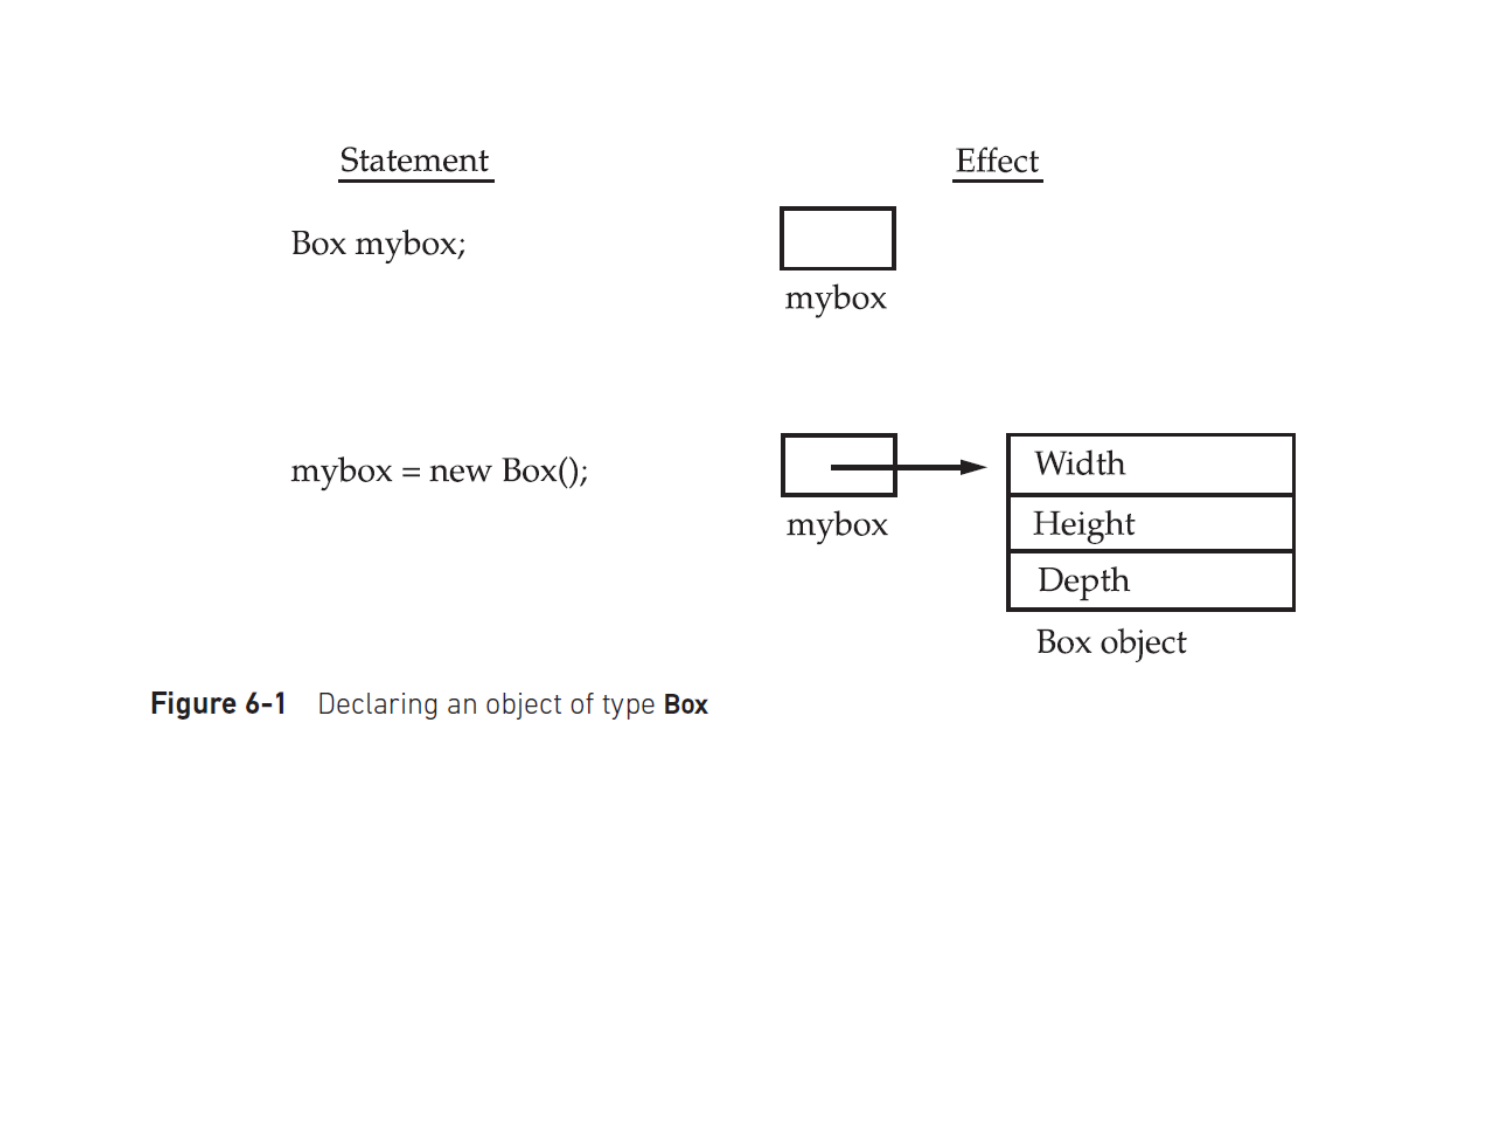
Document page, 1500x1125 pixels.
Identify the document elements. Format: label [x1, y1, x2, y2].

list [37, 87, 1388, 736]
